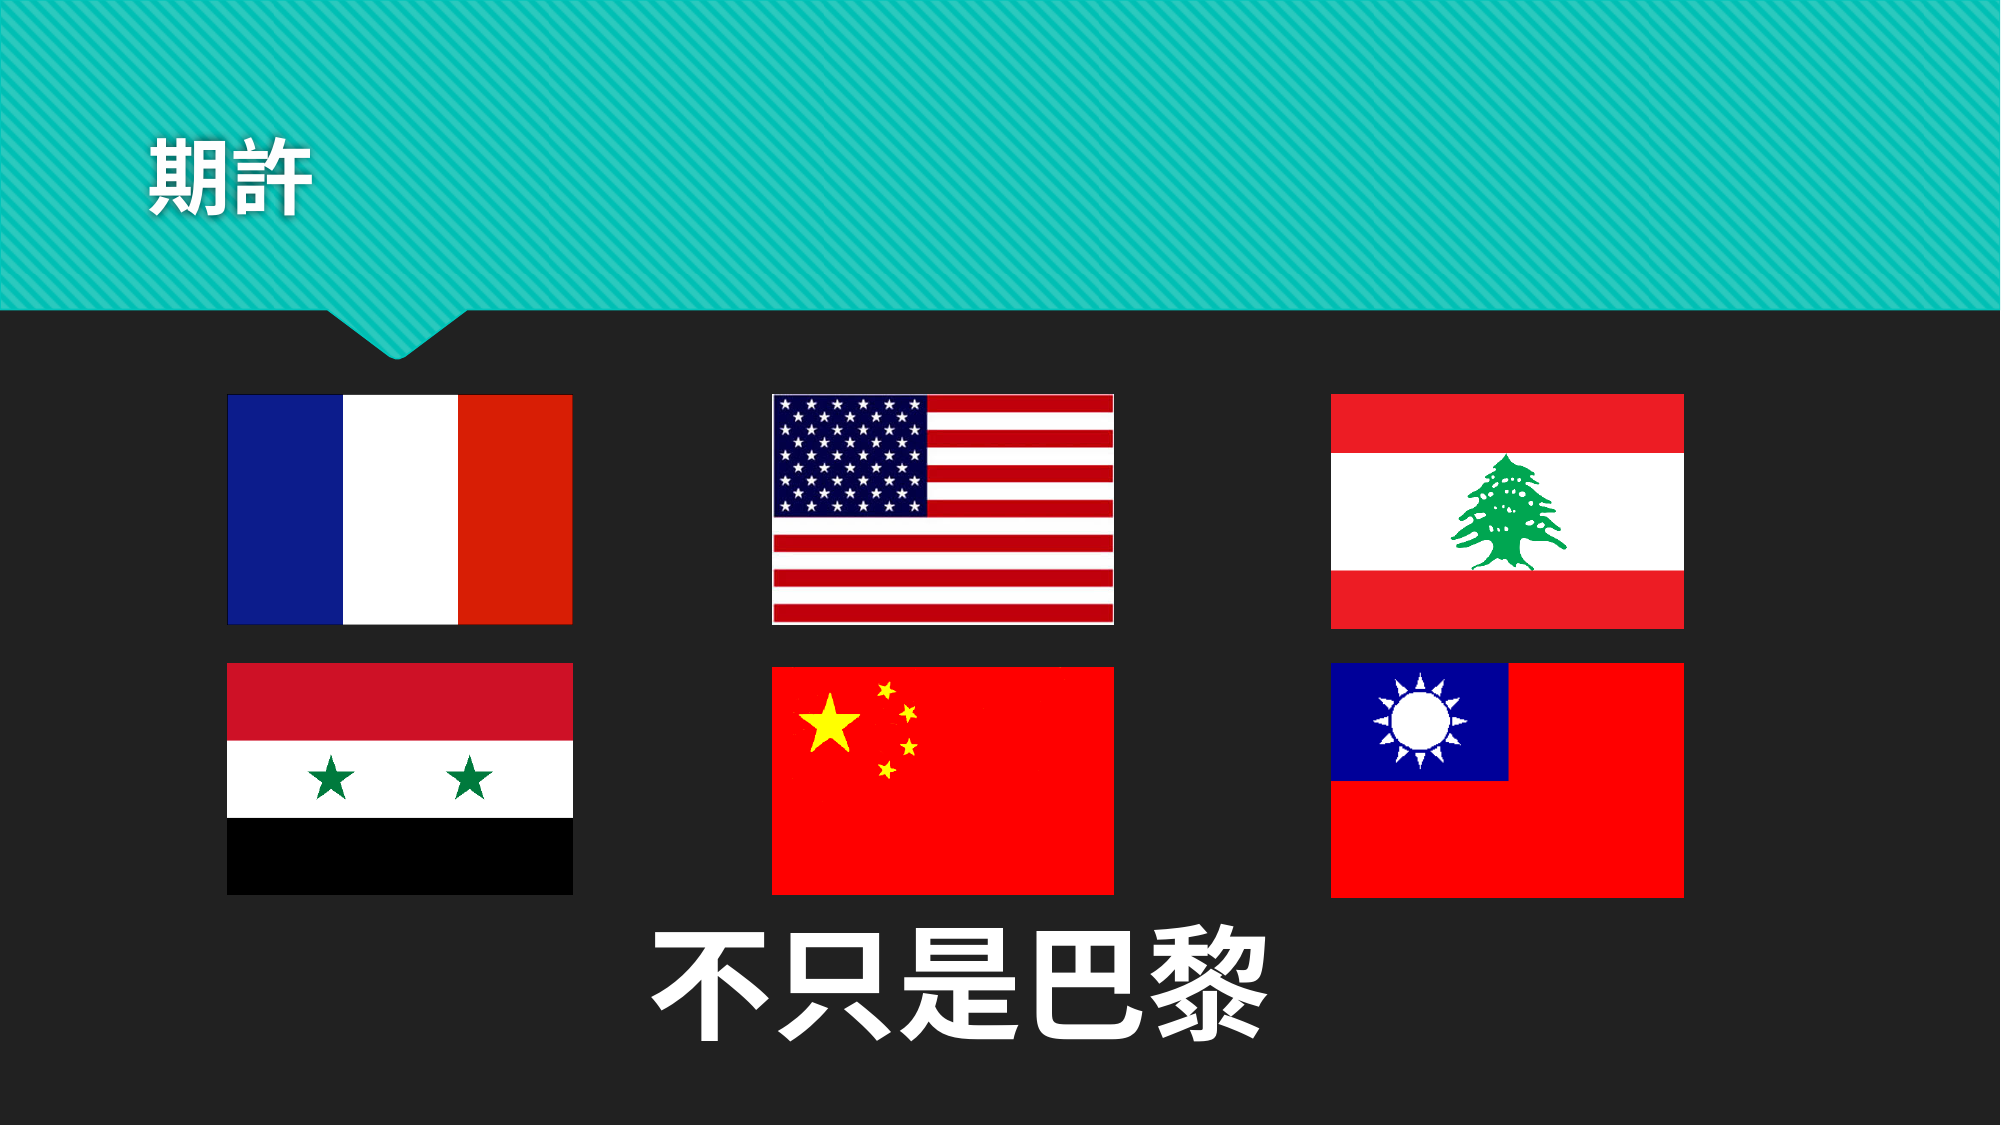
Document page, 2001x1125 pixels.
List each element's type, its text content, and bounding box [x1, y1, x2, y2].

picture [227, 394, 573, 626]
picture [771, 394, 1114, 626]
picture [771, 667, 1114, 896]
text_box 不只是巴黎 [633, 897, 1490, 1063]
picture [1331, 394, 1684, 630]
picture [227, 663, 573, 895]
picture [1331, 663, 1684, 899]
title 期許 [132, 73, 1868, 233]
